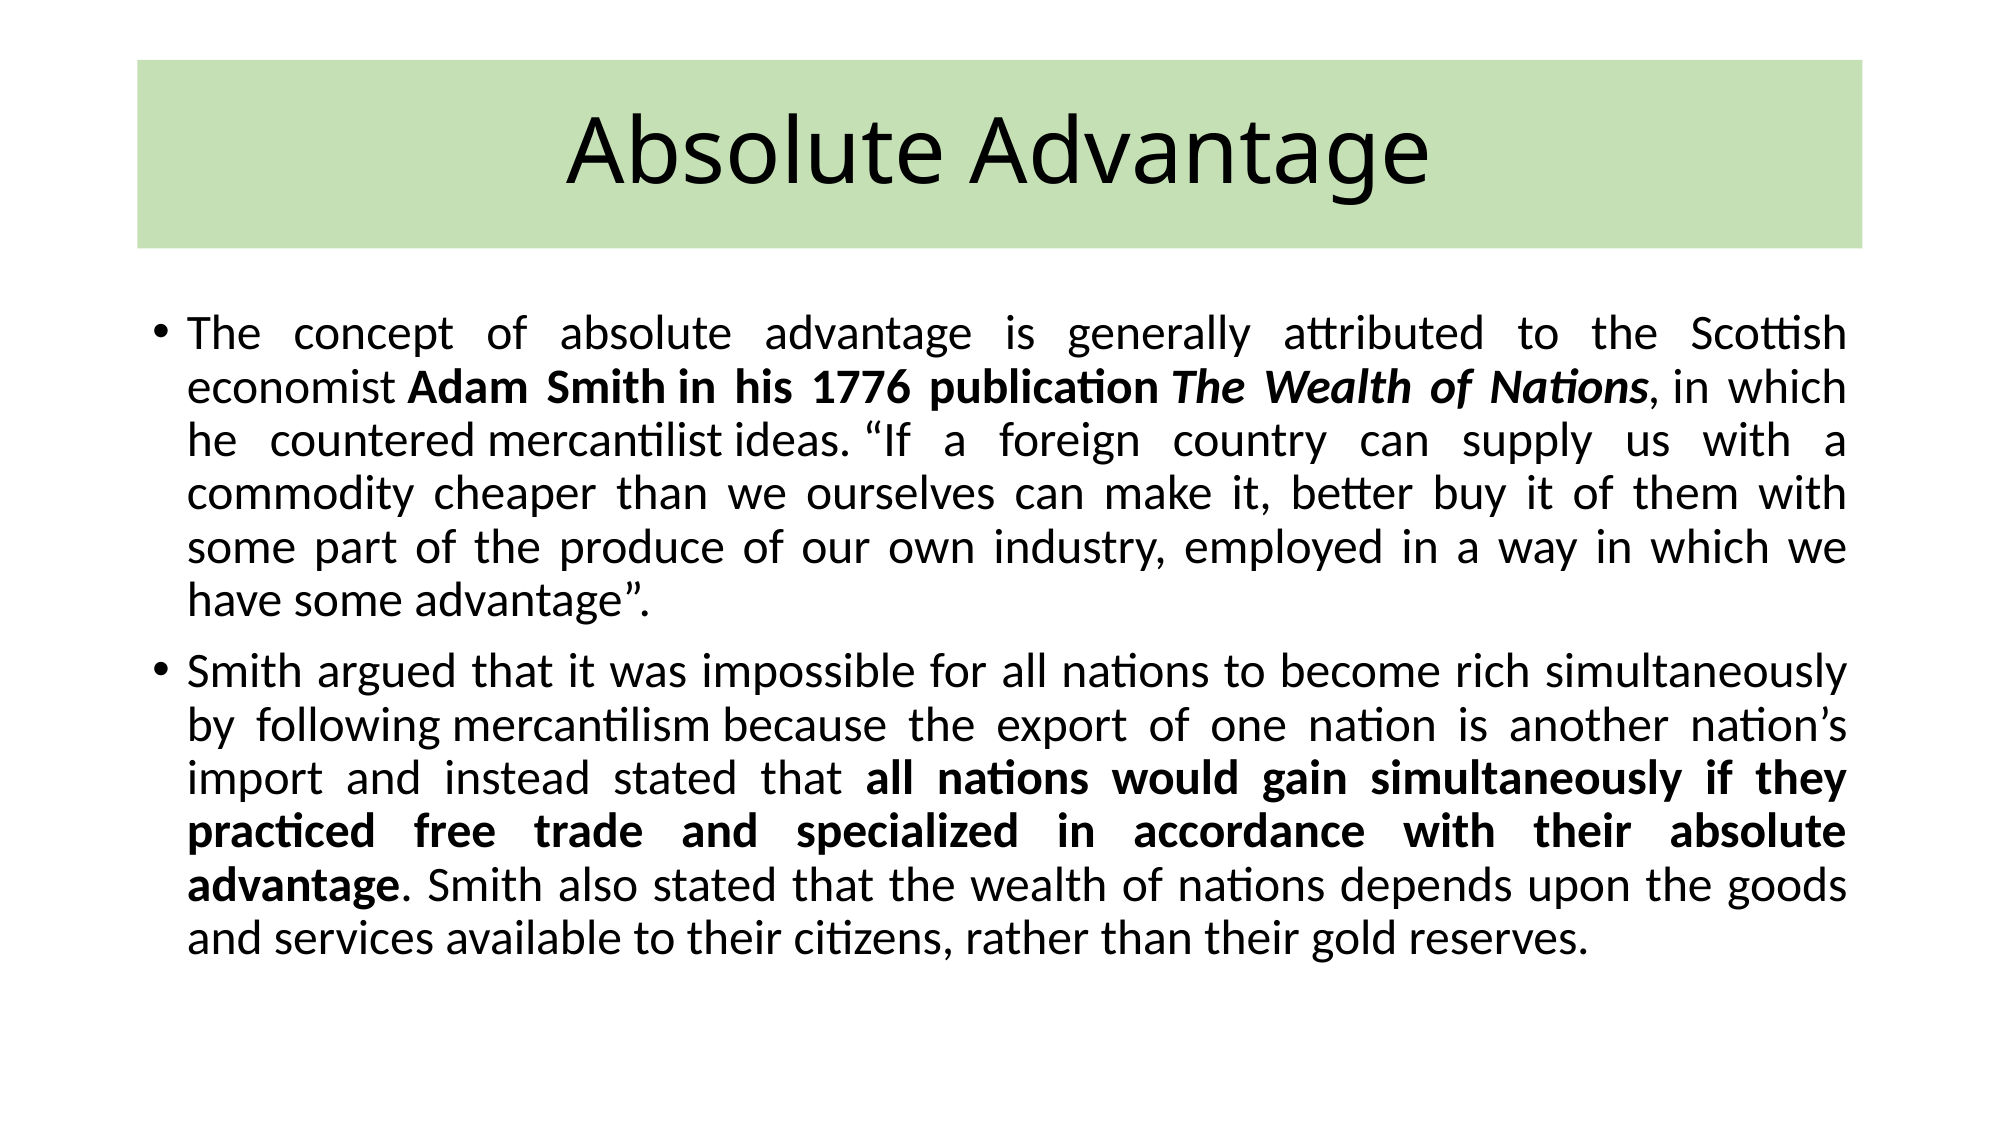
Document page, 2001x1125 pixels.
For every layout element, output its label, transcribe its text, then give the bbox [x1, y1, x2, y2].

title Absolute Advantage [137, 59, 1863, 249]
list The concept of absolute advantage is generally attributed to the Scottish economist Adam Smith in his 1776 publication The Wealth of Nations, in which he countered mercantilist ideas. “If a foreign country can supply us with a commodity cheaper than we ourselves can make it, better buy it of them with some part of the produce of our own industry, employed in a way in which we have some advantage”. Smith argued that it was impossible for all nations to become rich simultaneously by following mercantilism because the export of one nation is another nation’s import and instead stated that all nations would gain simultaneously if they practiced free trade and specialized in accordance with their absolute advantage. Smith also stated that the wealth of nations depends upon the goods and services available to their citizens, rather than their gold reserves. [137, 299, 1863, 1014]
